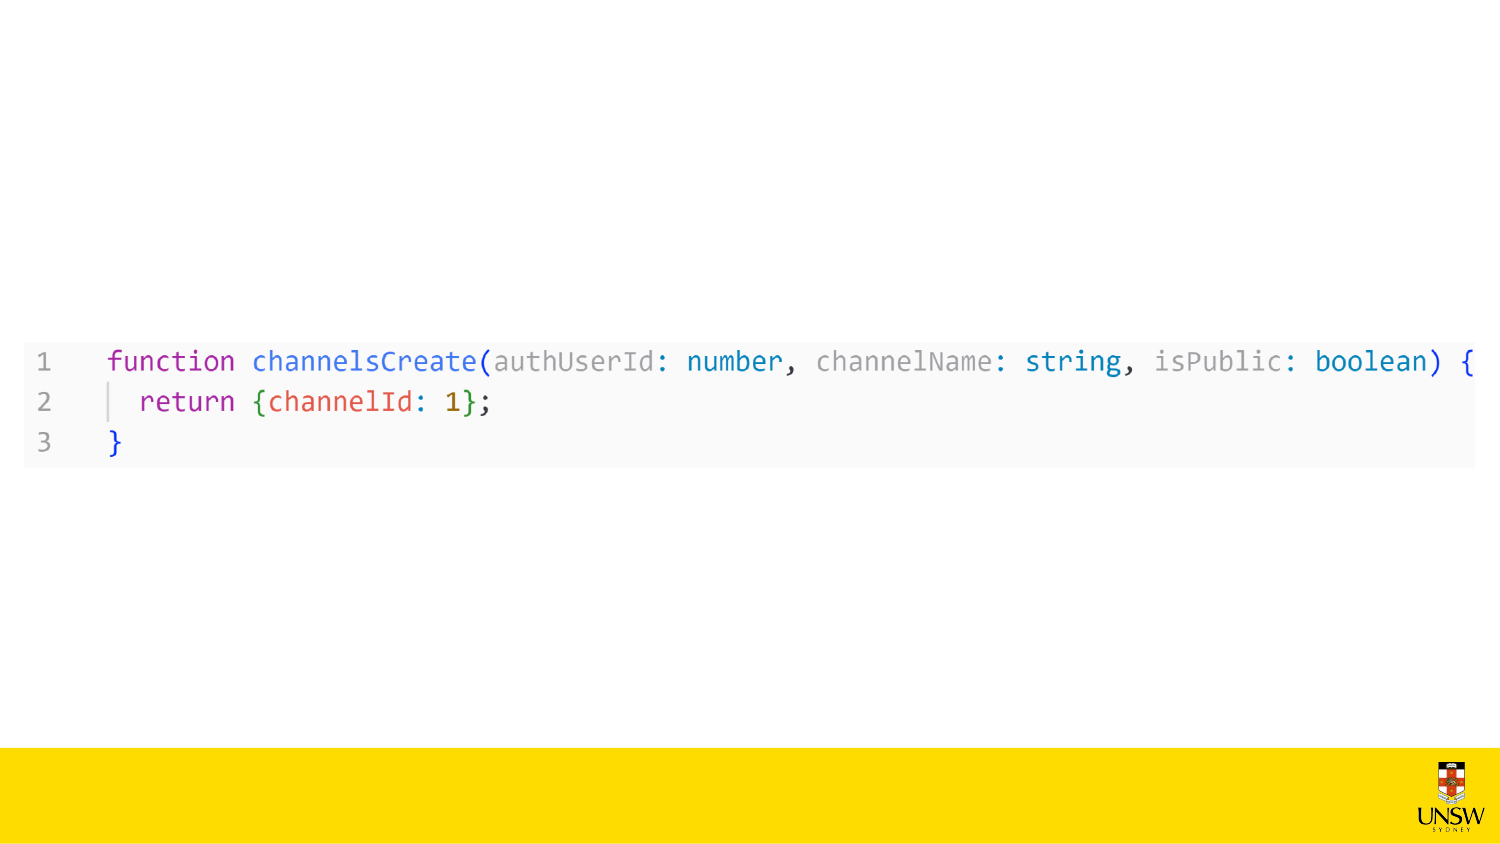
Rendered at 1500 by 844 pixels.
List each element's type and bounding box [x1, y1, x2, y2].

picture [24, 342, 1476, 468]
picture [1418, 762, 1485, 832]
